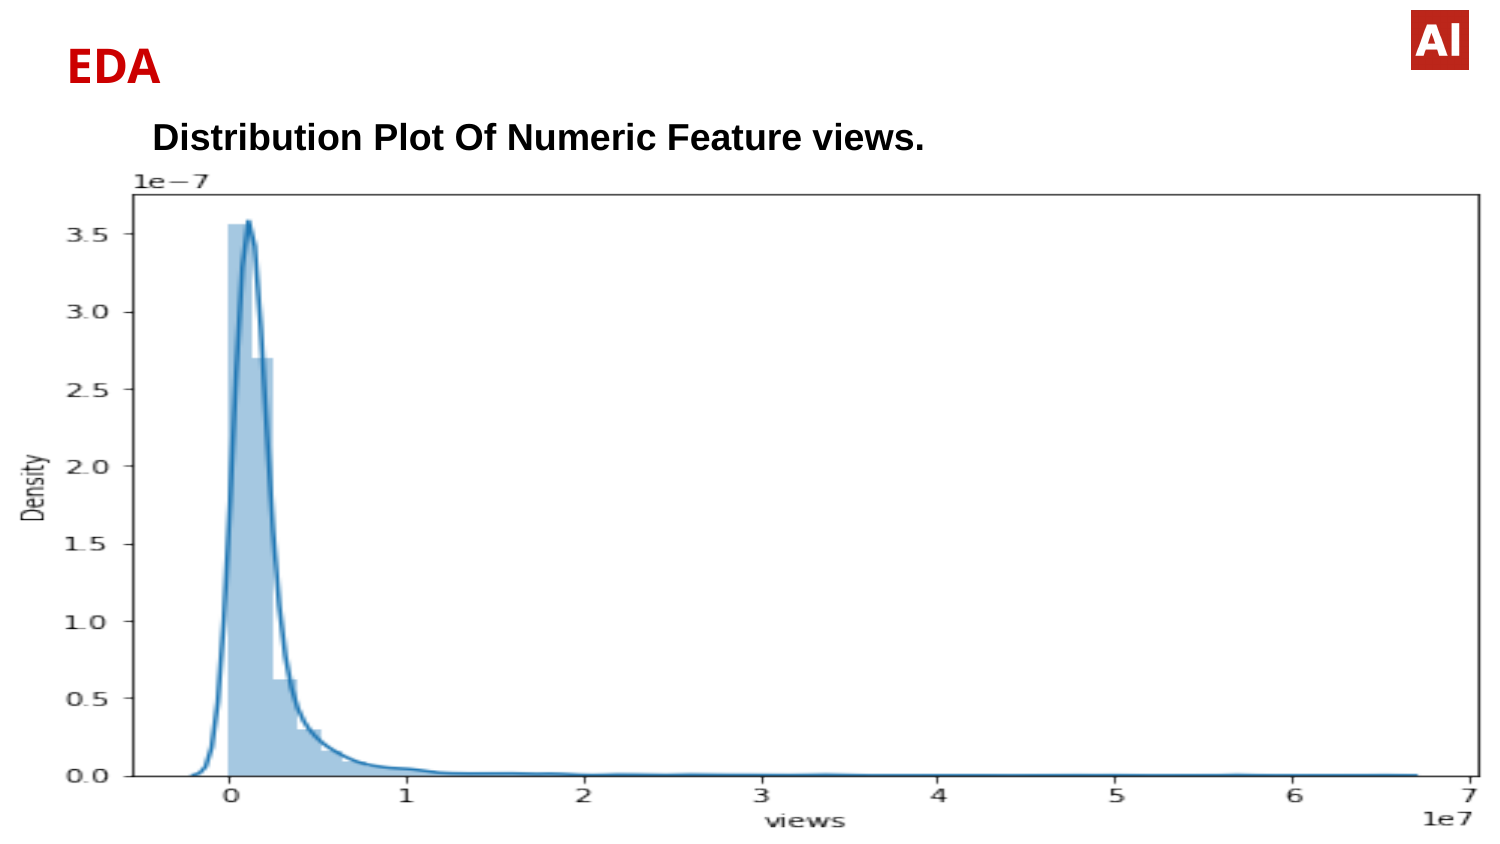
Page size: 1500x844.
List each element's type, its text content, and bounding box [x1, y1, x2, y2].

text_box Distribution Plot Of Numeric Feature views. [137, 97, 1500, 162]
picture [0, 162, 1500, 844]
picture [1411, 10, 1469, 70]
text_box EDA [51, 21, 1449, 110]
